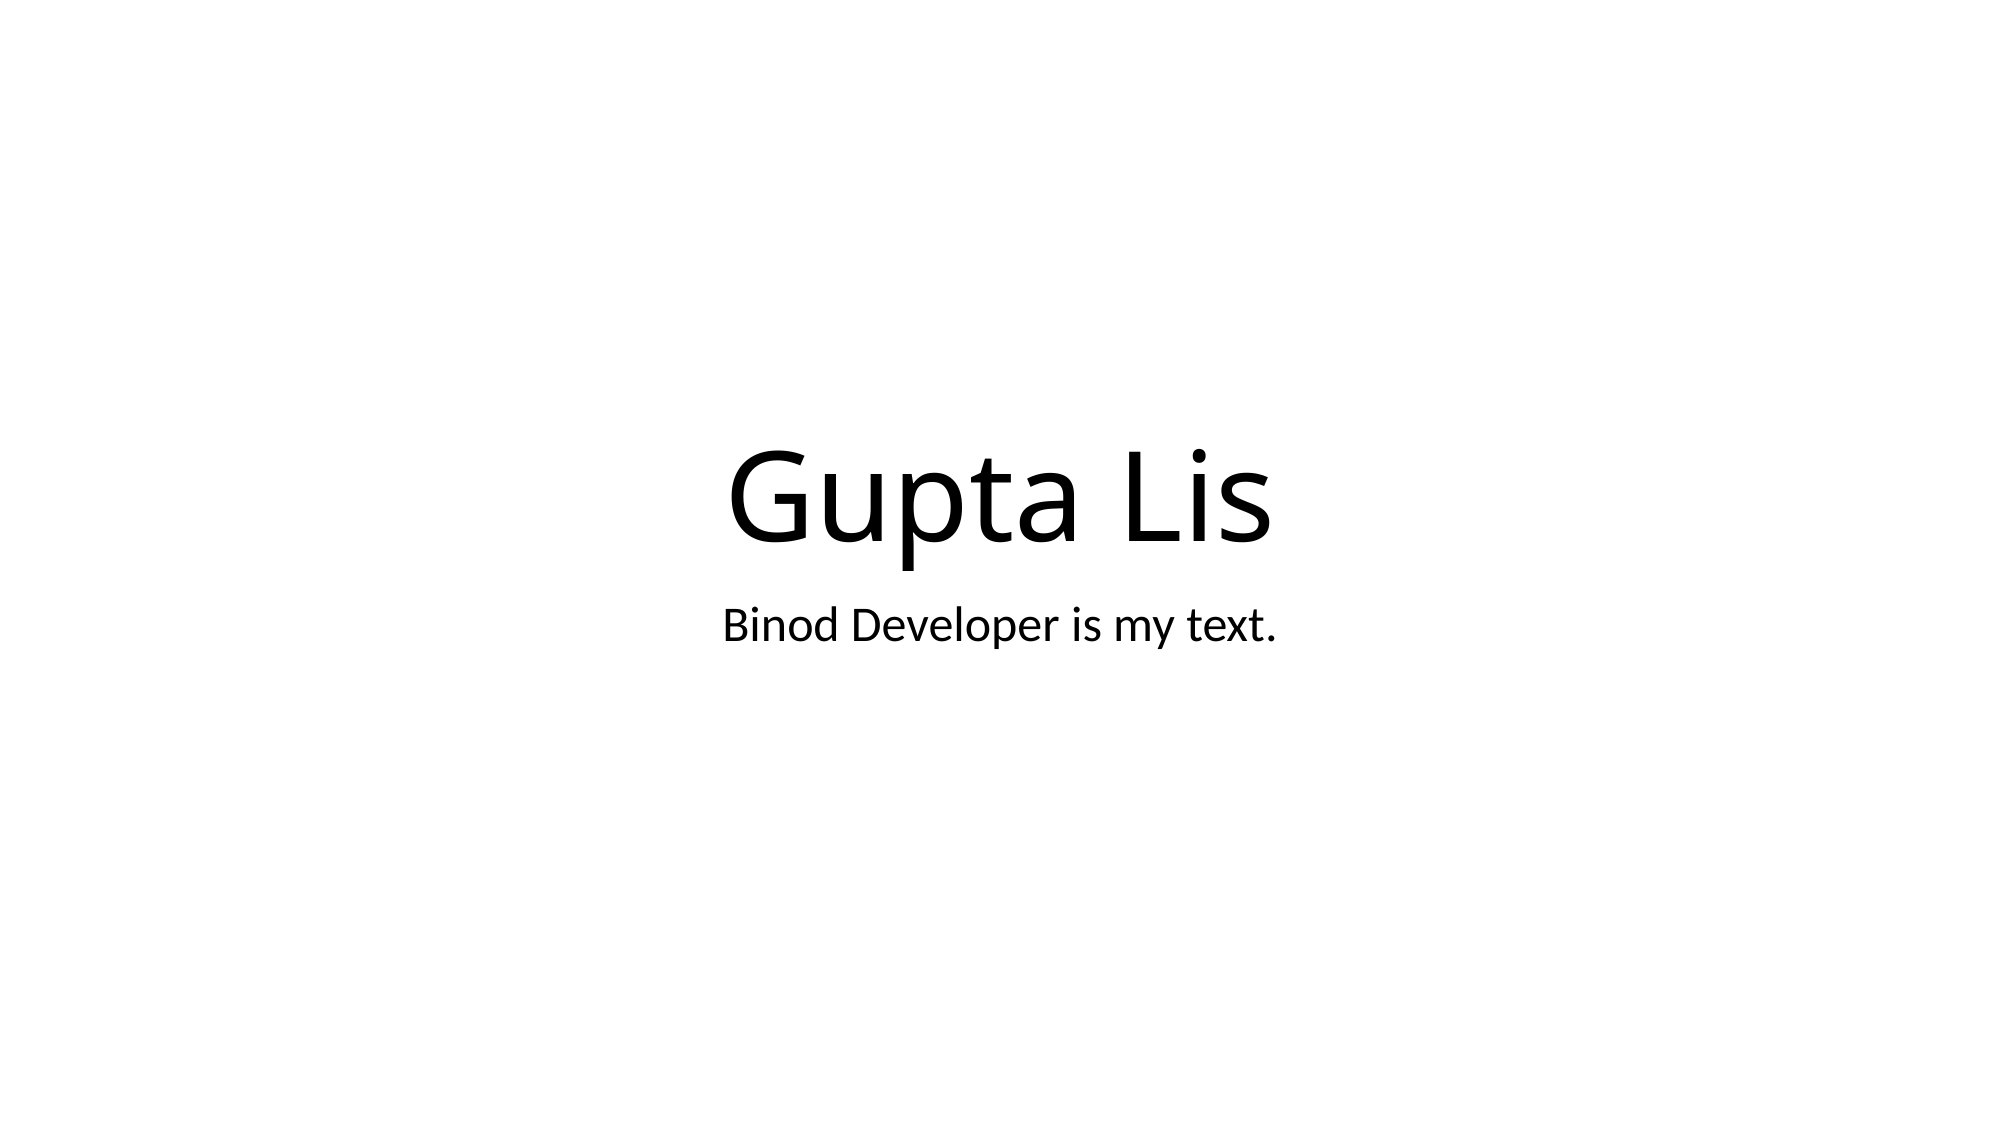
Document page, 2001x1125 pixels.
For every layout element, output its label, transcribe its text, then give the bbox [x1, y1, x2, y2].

subtitle Binod Developer is my text. [249, 590, 1750, 863]
title Gupta Lis [249, 184, 1750, 576]
